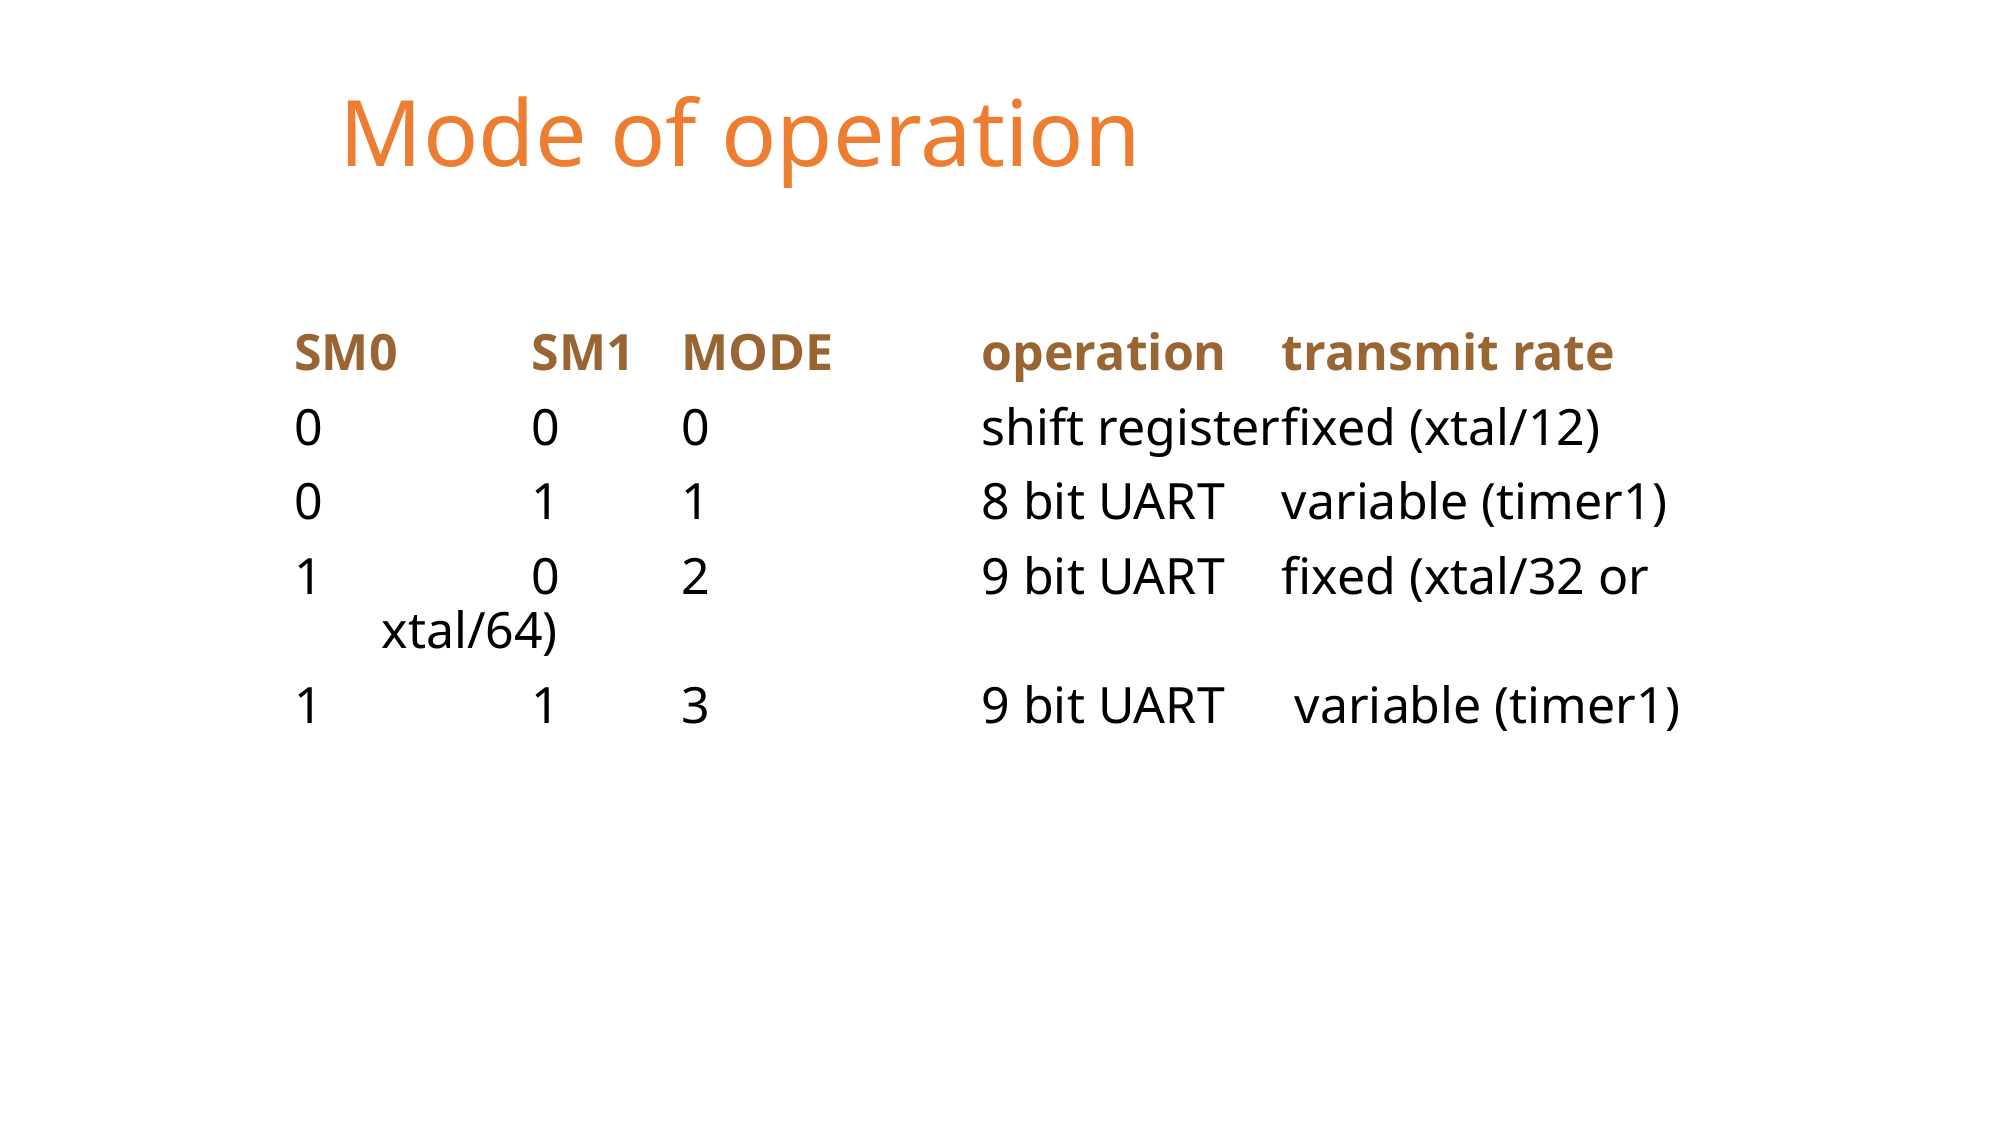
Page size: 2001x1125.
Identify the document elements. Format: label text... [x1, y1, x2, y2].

list SM0 SM1 MODE operation transmit rate 0 0 0 shift register fixed (xtal/12) 0 1 1 8 bit UART variable (timer1) 1 0 2 9 bit UART fixed (xtal/32 or xtal/64) 1 1 3 9 bit UART variable (timer1) [279, 319, 1758, 1083]
title Mode of operation [324, 79, 1675, 268]
